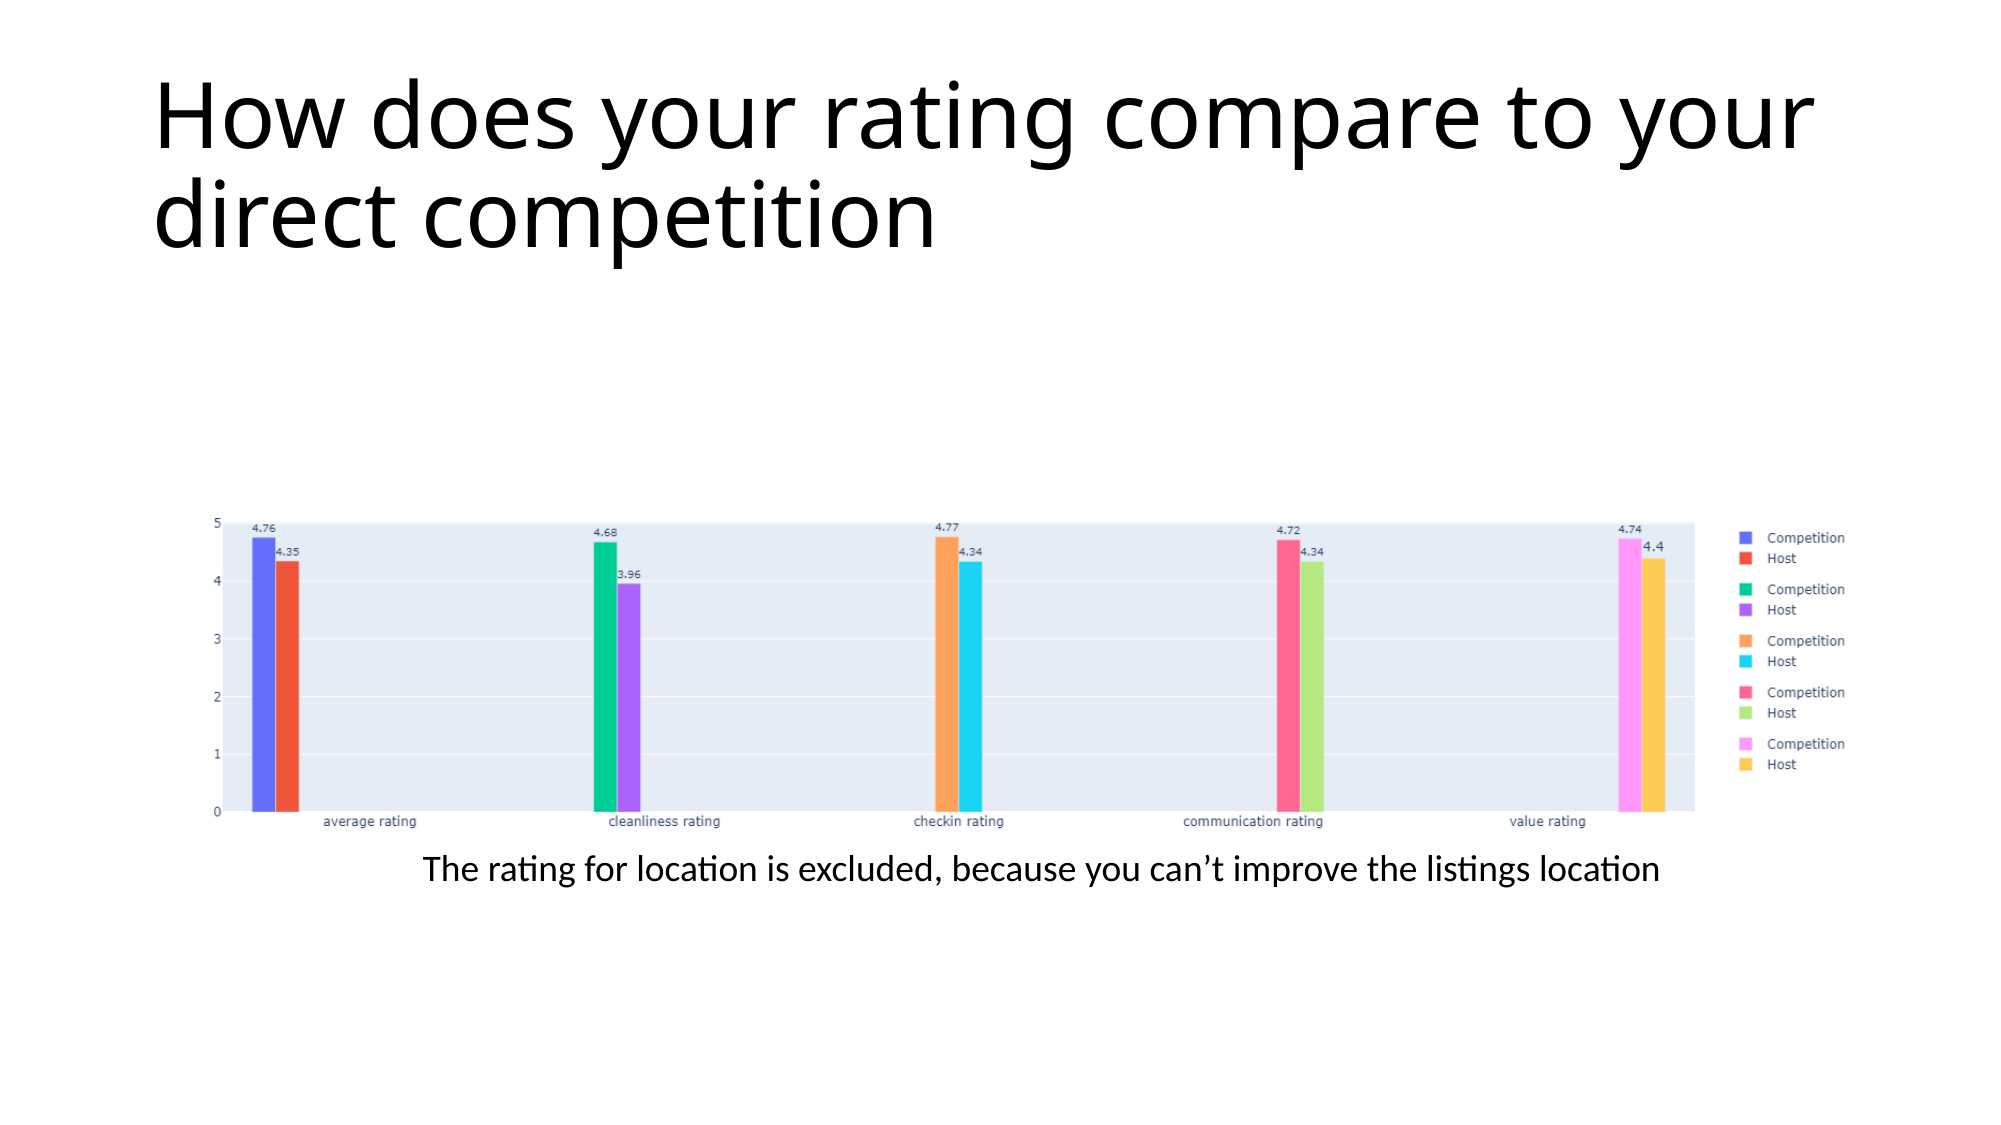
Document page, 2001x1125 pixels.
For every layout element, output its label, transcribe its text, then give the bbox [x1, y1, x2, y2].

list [137, 415, 1863, 898]
title How does your rating compare to your direct competition [137, 59, 1863, 278]
